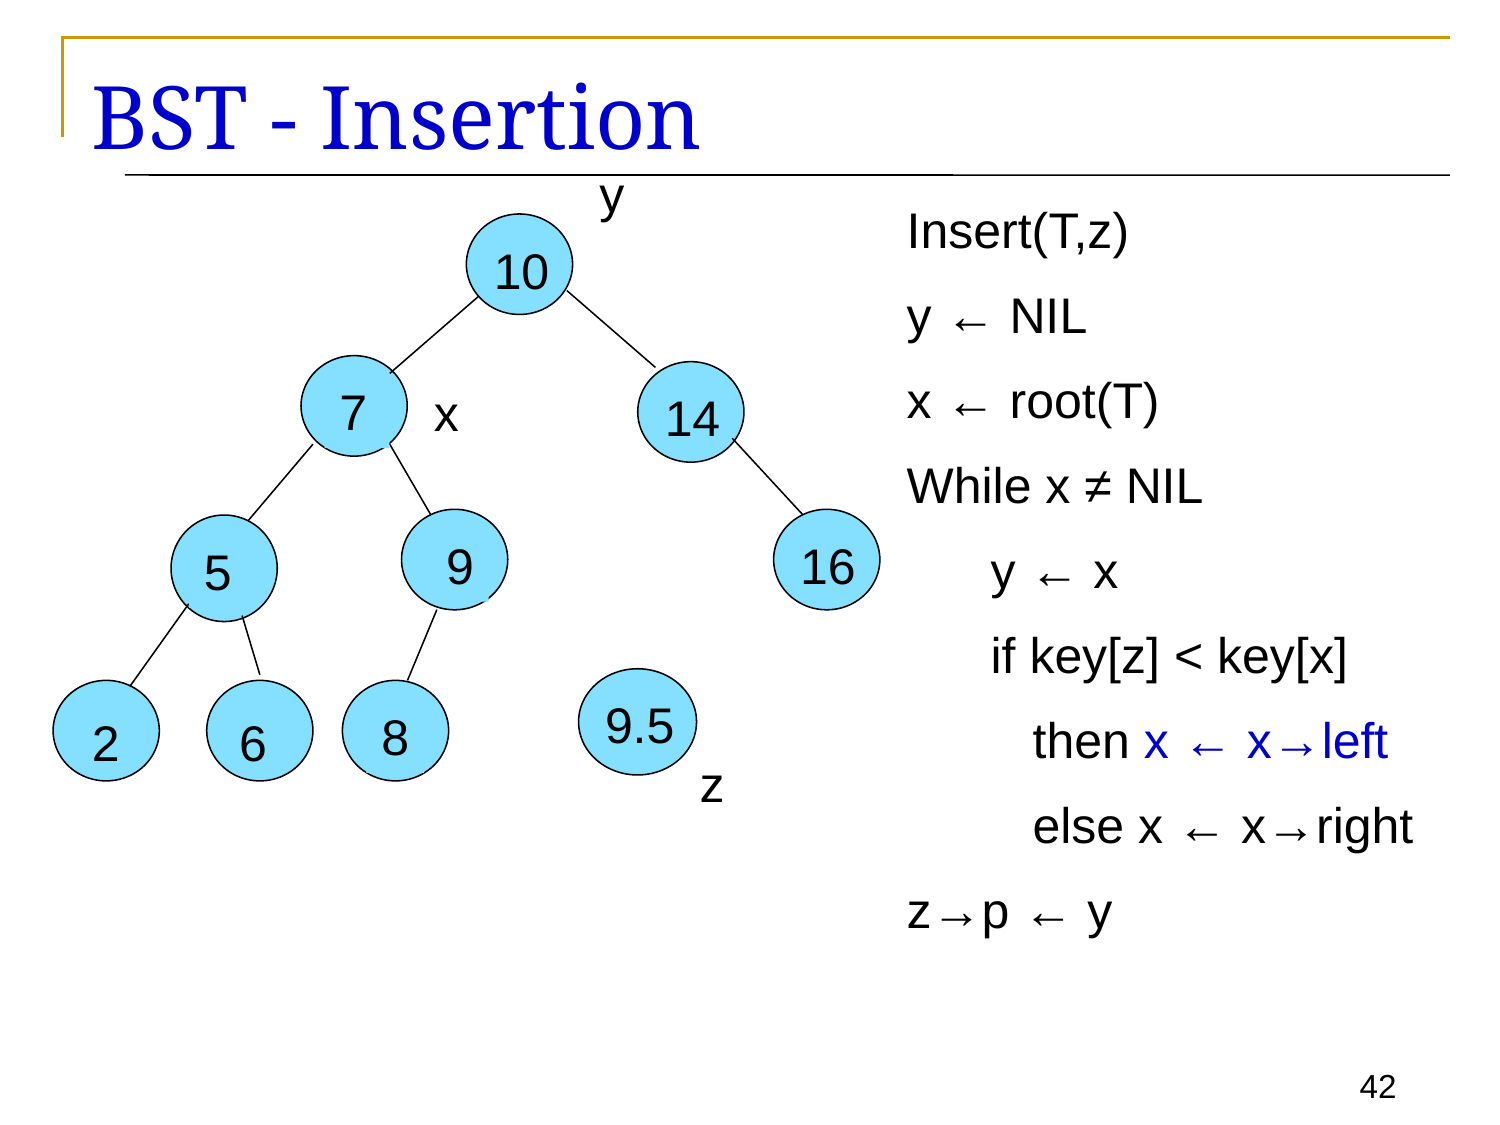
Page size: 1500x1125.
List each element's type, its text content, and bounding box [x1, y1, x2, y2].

text_box 7 [324, 373, 390, 449]
text_box [578, 690, 590, 754]
text_box [786, 509, 868, 527]
text_box [479, 213, 560, 231]
text_box [301, 355, 408, 448]
text_box [798, 602, 856, 610]
text_box 16 [785, 527, 874, 602]
text_box [565, 238, 573, 291]
text_box [466, 232, 478, 296]
text_box 2 [77, 704, 135, 779]
text_box [773, 528, 785, 591]
text_box [594, 668, 682, 686]
title BST - Insertion [76, 54, 1459, 179]
text_box [342, 680, 449, 781]
text_box [53, 680, 160, 773]
text_box [874, 536, 880, 583]
text_box 8 [366, 698, 424, 773]
text_box 14 [650, 379, 736, 455]
text_box [171, 515, 278, 622]
text_box [326, 449, 382, 457]
text_box [491, 307, 548, 315]
text_box [736, 385, 744, 439]
text_box [691, 699, 697, 745]
text_box [599, 762, 677, 775]
text_box x [419, 374, 485, 450]
text_box y [584, 154, 656, 230]
text_box z [684, 745, 768, 821]
text_box [206, 680, 313, 768]
text_box 5 [189, 532, 247, 608]
text_box 6 [224, 704, 299, 779]
text_box [401, 509, 508, 610]
text_box 10 [478, 231, 565, 307]
text_box [663, 455, 719, 463]
text_box Insert(T,z) y ← NIL x ← root(T) While x ≠ NIL y ← x if key[z] < key[x] then x ← x→left else x ← x→right z→p ← y [891, 190, 1477, 946]
text_box [637, 361, 731, 444]
text_box 9 [431, 527, 489, 602]
text_box 9.5 [590, 686, 691, 762]
